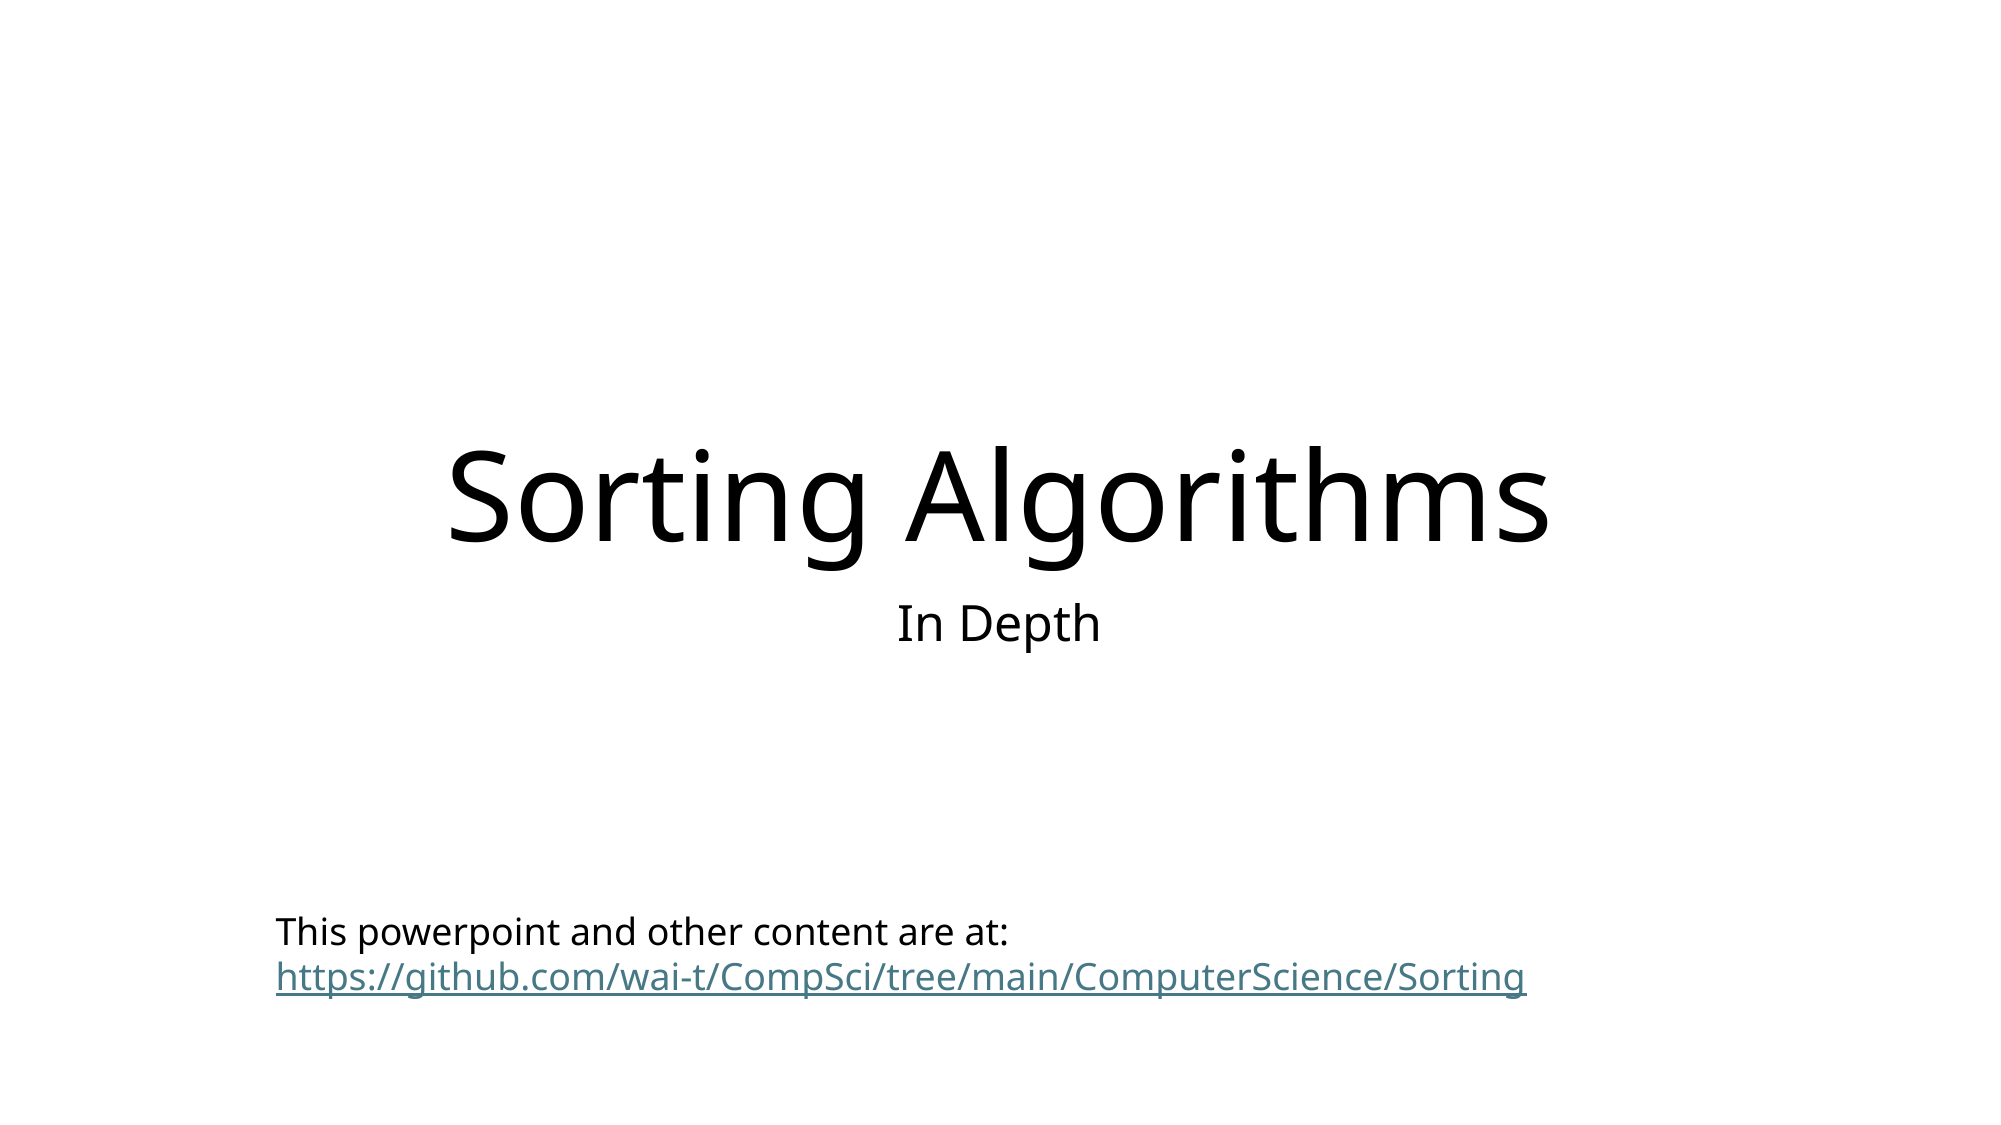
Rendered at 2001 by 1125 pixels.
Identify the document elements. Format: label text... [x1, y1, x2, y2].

title Sorting Algorithms [249, 184, 1750, 576]
text_box This powerpoint and other content are at: https://github.com/wai-t/CompSci/tree/main/ComputerScience/Sorting [260, 900, 1902, 1011]
subtitle In Depth [249, 590, 1750, 863]
